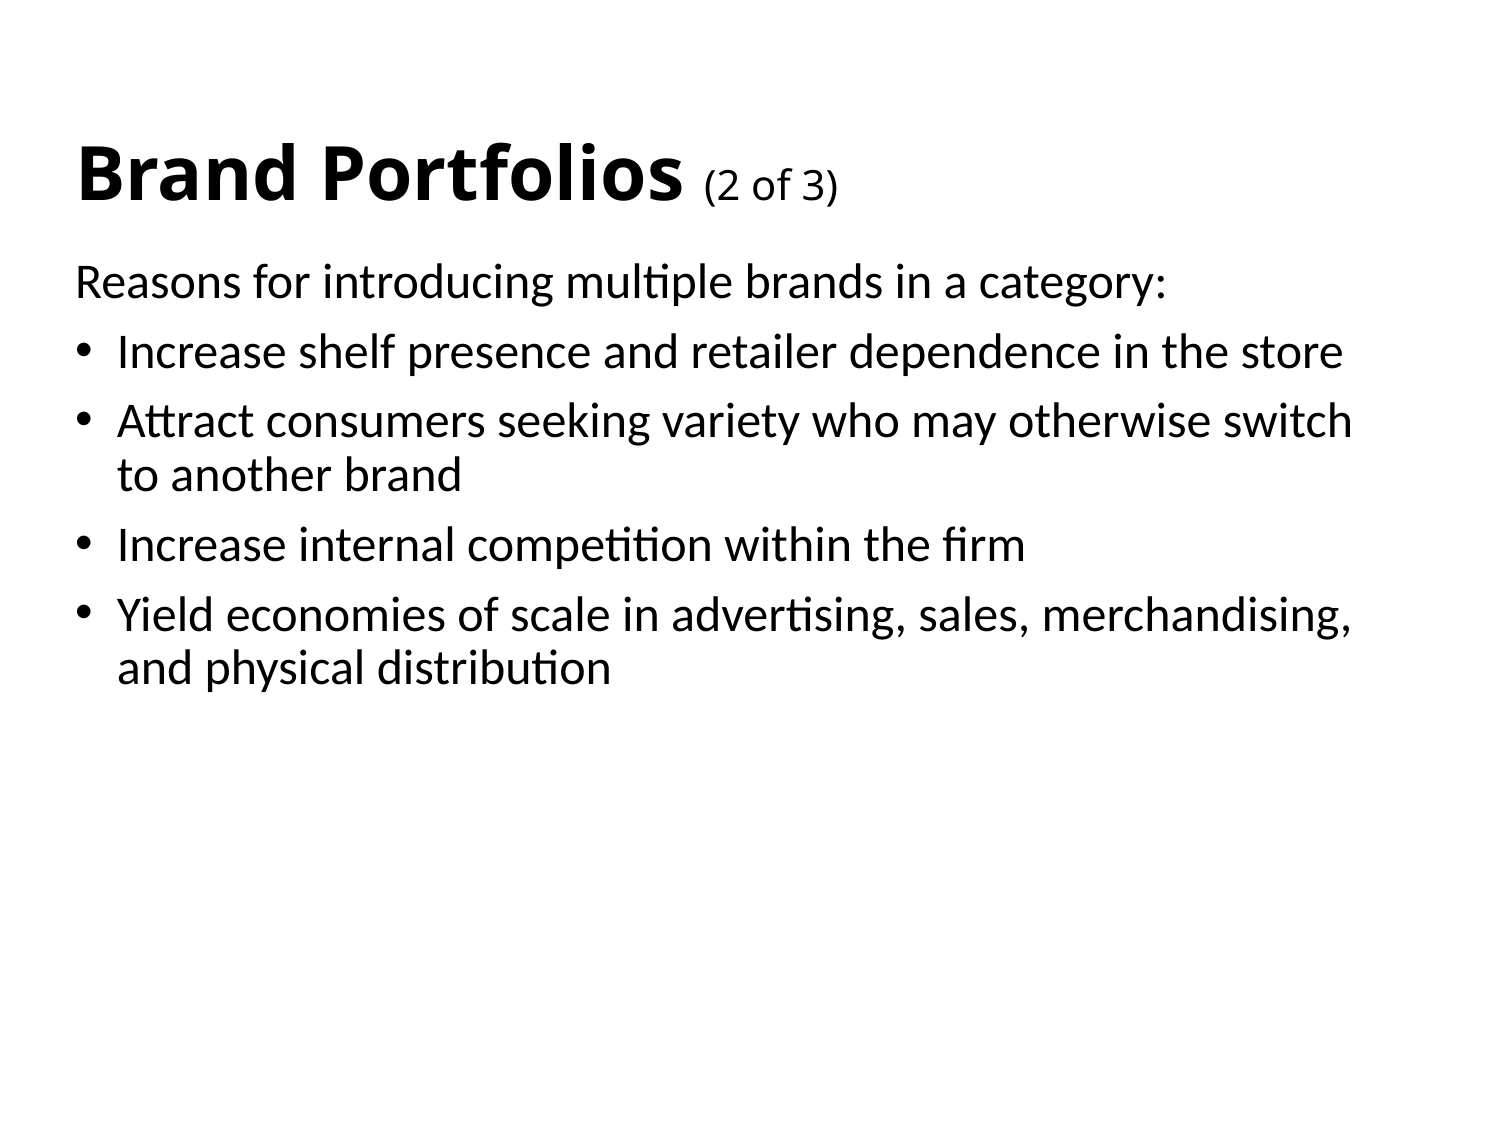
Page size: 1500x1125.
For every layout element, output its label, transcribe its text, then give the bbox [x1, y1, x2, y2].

title Brand Portfolios (2 of 3) [75, 35, 1425, 216]
list Reasons for introducing multiple brands in a category: Increase shelf presence and retailer dependence in the store Attract consumers seeking variety who may otherwise switch to another brand Increase internal competition within the firm Yield economies of scale in advertising, sales, merchandising, and physical distribution [75, 255, 1403, 983]
